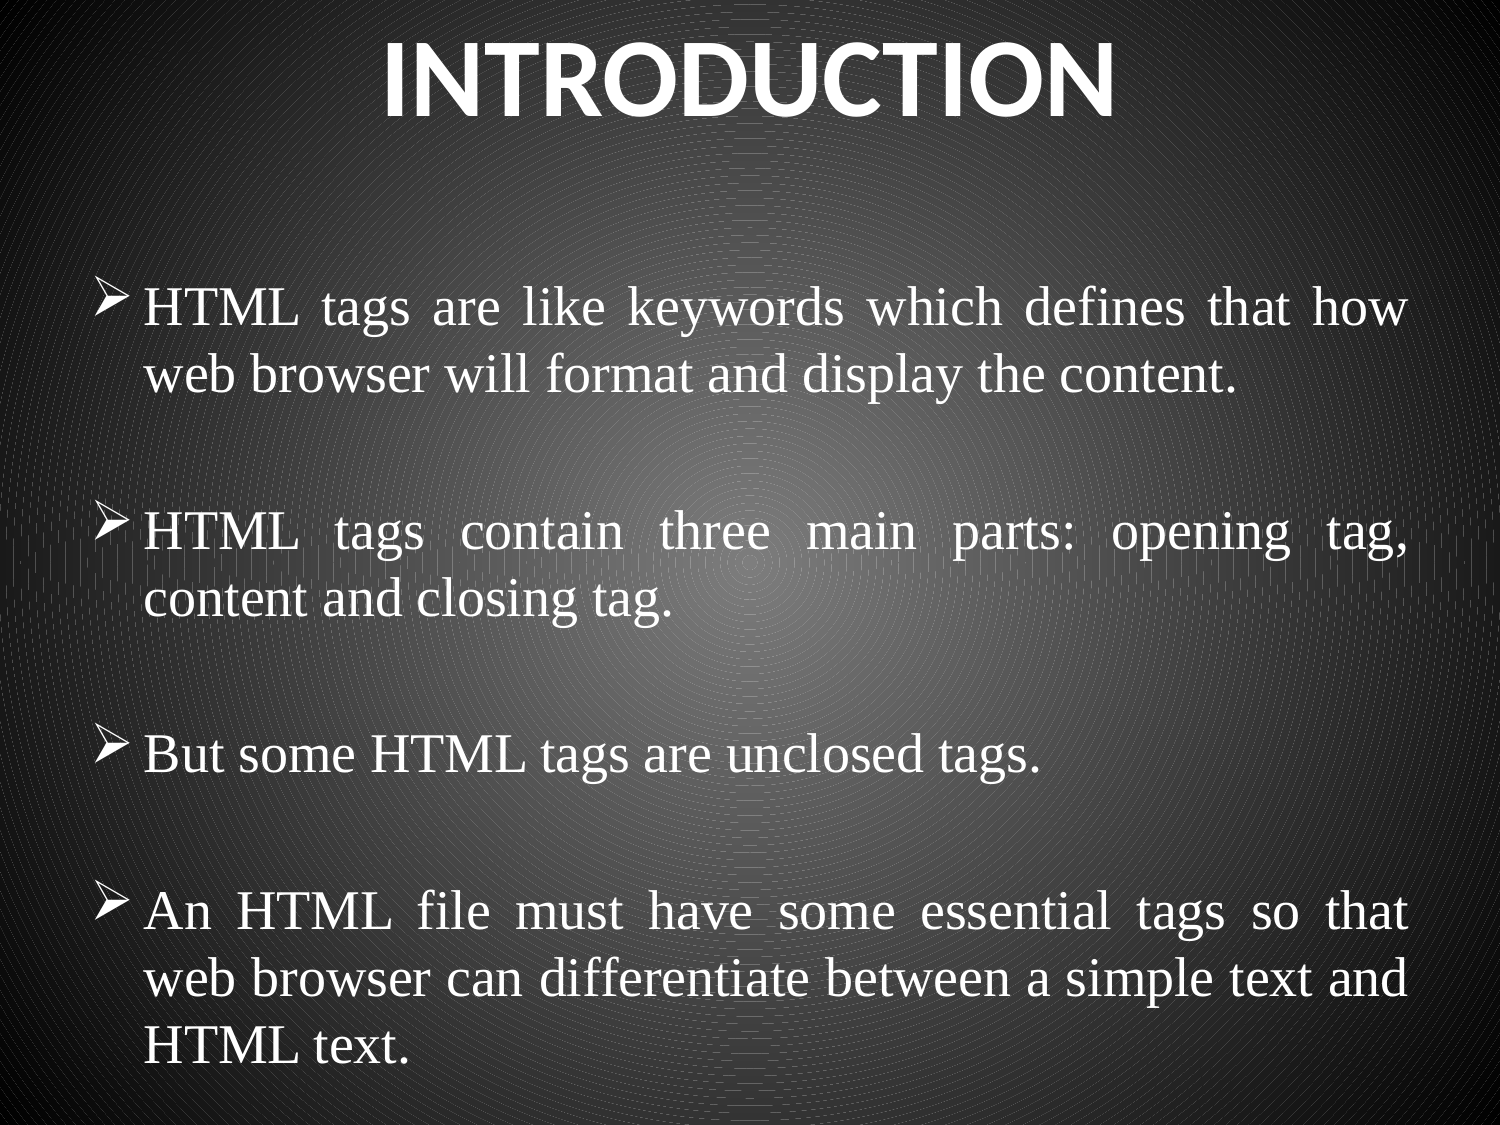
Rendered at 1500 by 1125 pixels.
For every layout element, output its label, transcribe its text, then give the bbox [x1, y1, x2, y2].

title INTRODUCTION [75, 45, 1425, 233]
list HTML tags are like keywords which defines that how web browser will format and display the content. HTML tags contain three main parts: opening tag, content and closing tag. But some HTML tags are unclosed tags. An HTML file must have some essential tags so that web browser can differentiate between a simple text and HTML text. [75, 262, 1425, 1083]
